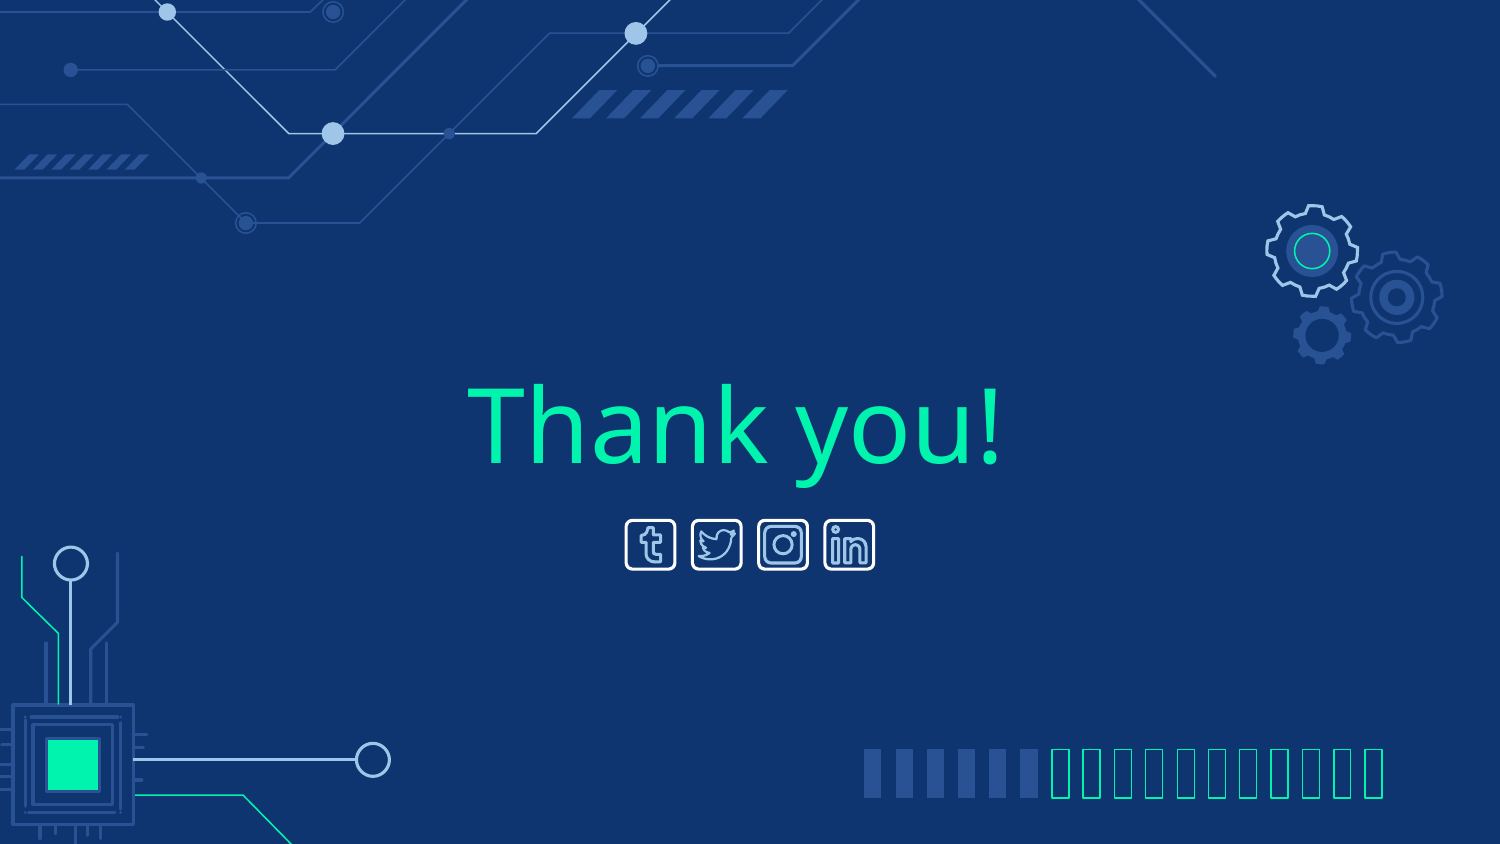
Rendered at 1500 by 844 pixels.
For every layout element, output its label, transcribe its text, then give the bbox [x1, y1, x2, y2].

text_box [624, 518, 876, 571]
title Thank you! [418, 359, 1082, 484]
